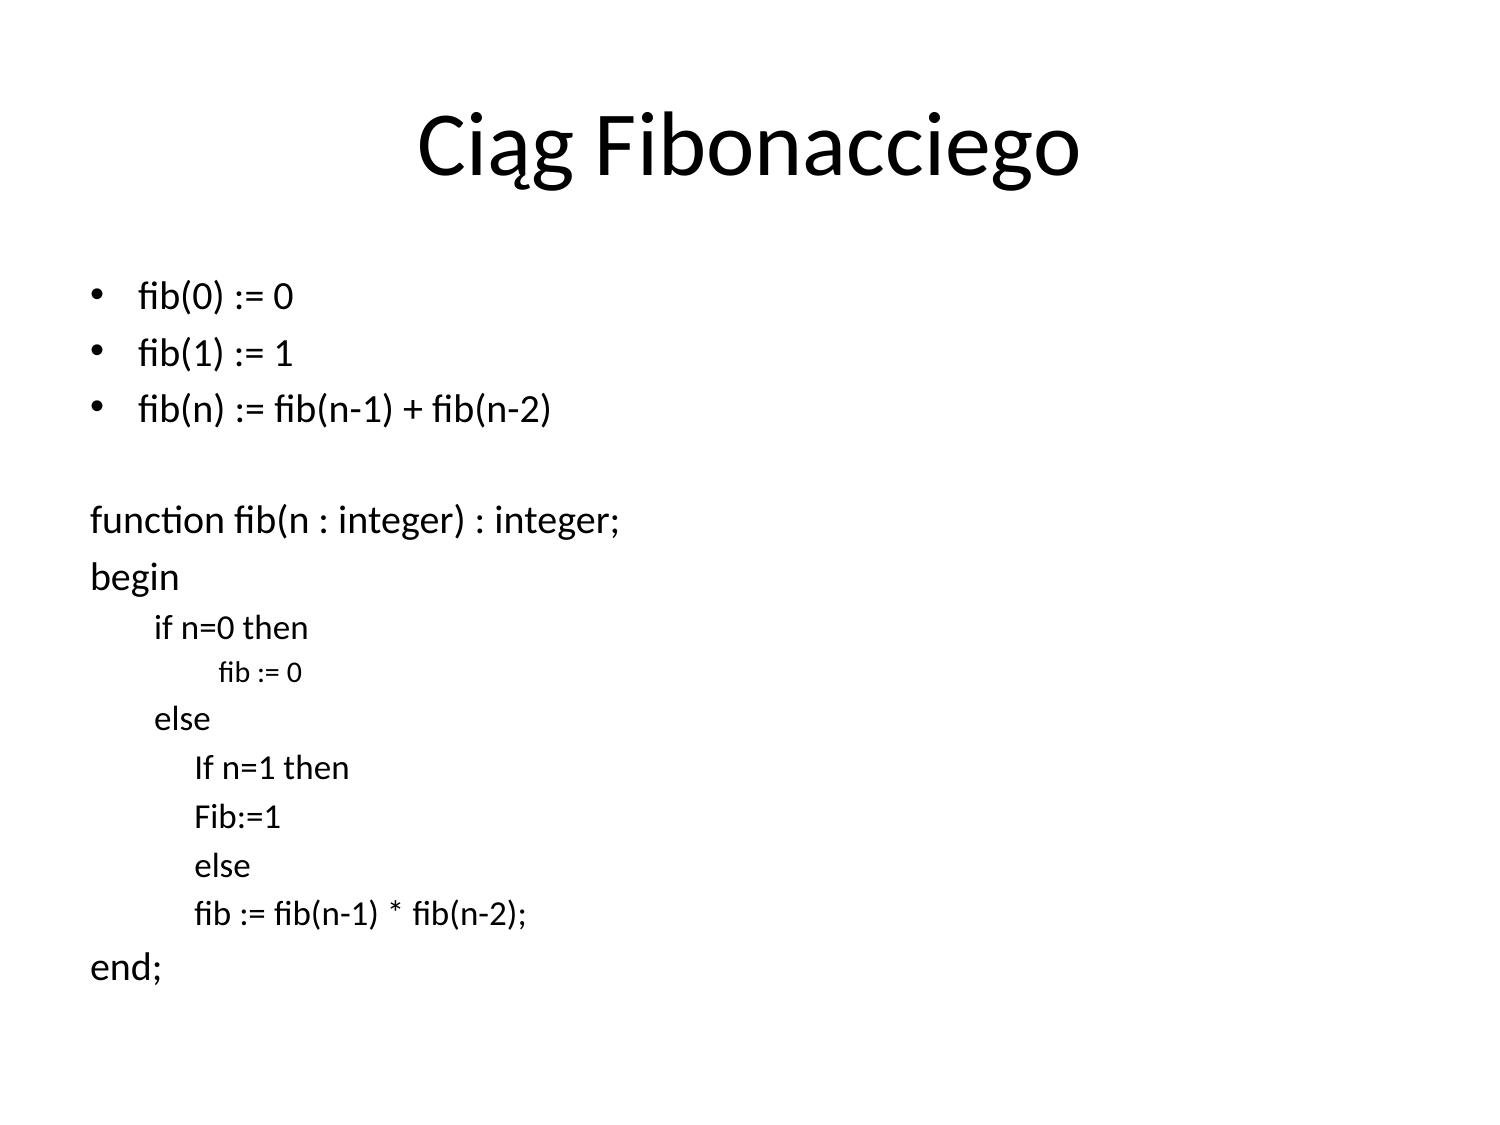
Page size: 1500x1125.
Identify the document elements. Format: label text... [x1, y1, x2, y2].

title Ciąg Fibonacciego [75, 45, 1425, 233]
list fib(0) := 0 fib(1) := 1 fib(n) := fib(n-1) + fib(n-2) function fib(n : integer) : integer; begin if n=0 then fib := 0 else If n=1 then Fib:=1 else fib := fib(n-1) * fib(n-2); end; [75, 262, 1425, 1005]
